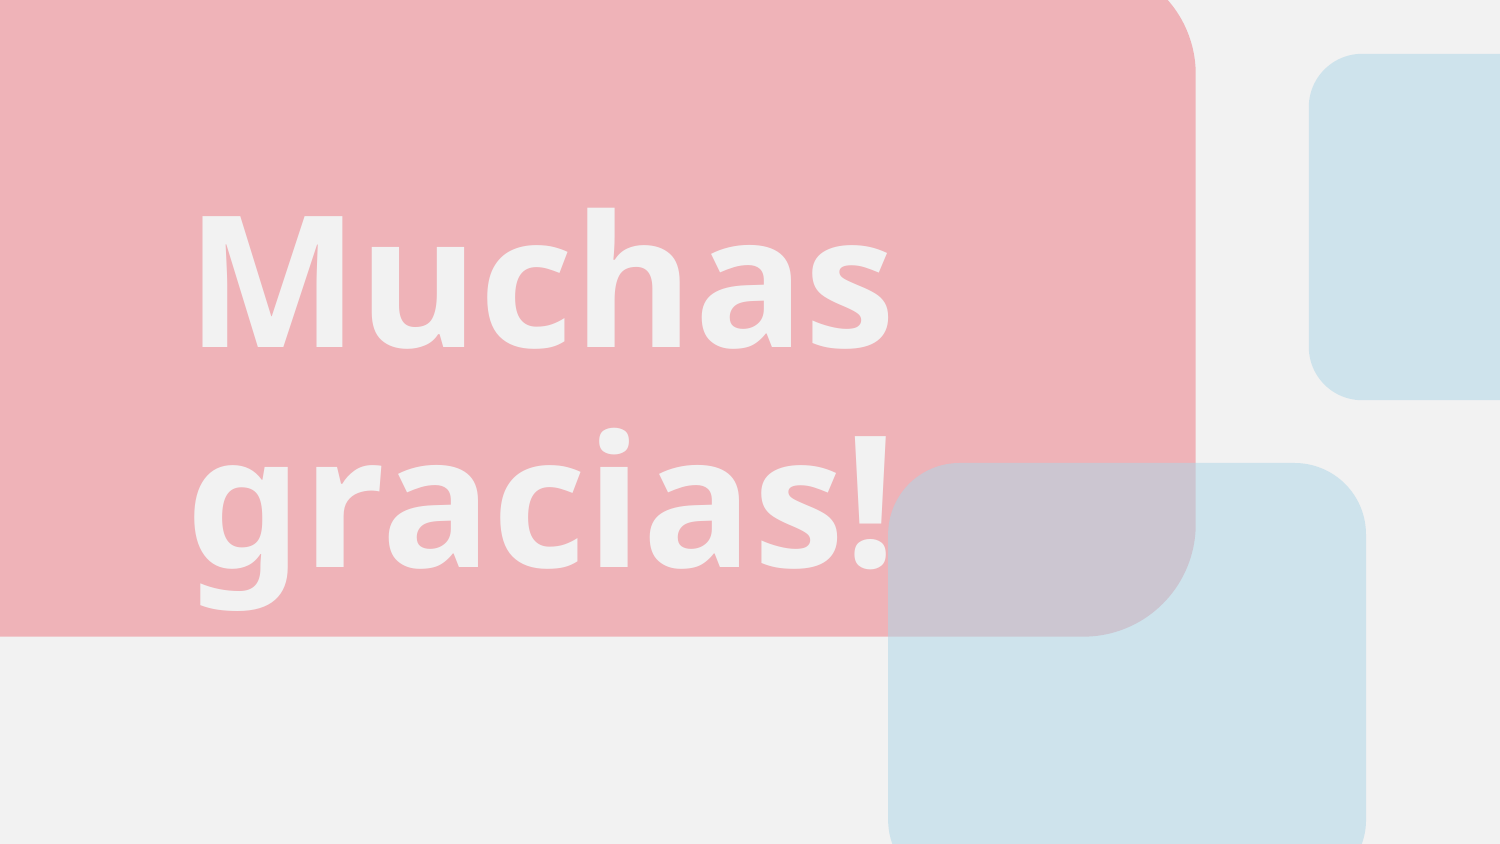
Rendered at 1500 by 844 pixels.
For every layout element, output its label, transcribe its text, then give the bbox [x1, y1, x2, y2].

title Muchas gracias! [171, 148, 1304, 486]
